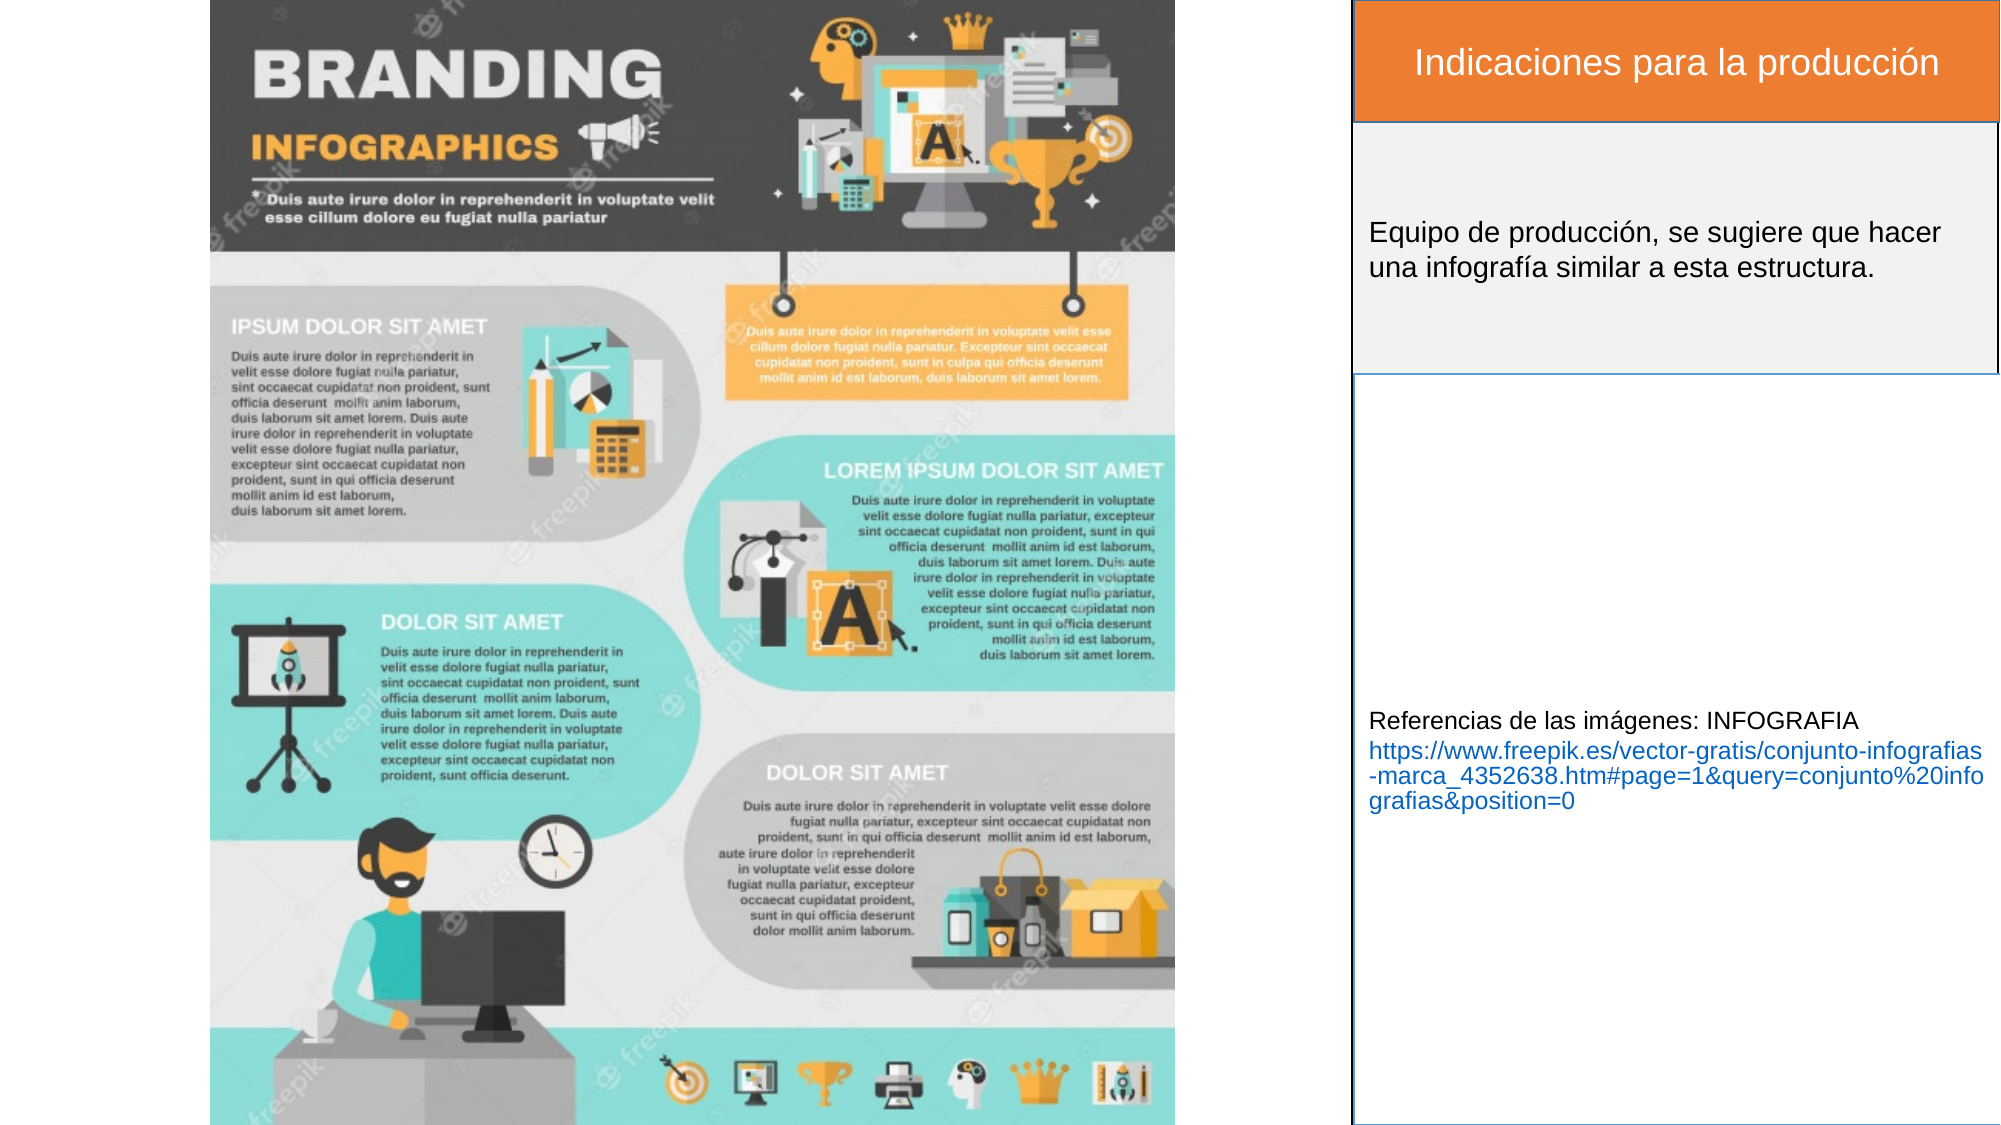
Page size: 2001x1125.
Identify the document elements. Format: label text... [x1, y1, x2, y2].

text_box Referencias de las imágenes: INFOGRAFIA https://www.freepik.es/vector-gratis/conjunto-infografias-marca_4352638.htm#page=1&query=conjunto%20infografias&position=0 [1353, 373, 2000, 1125]
picture [209, 0, 1176, 1125]
text_box Equipo de producción, se sugiere que hacer una infografía similar a esta estructura. [1353, 206, 2000, 373]
text_box [1352, 0, 1999, 1125]
text_box Indicaciones para la producción [1353, 0, 2000, 122]
